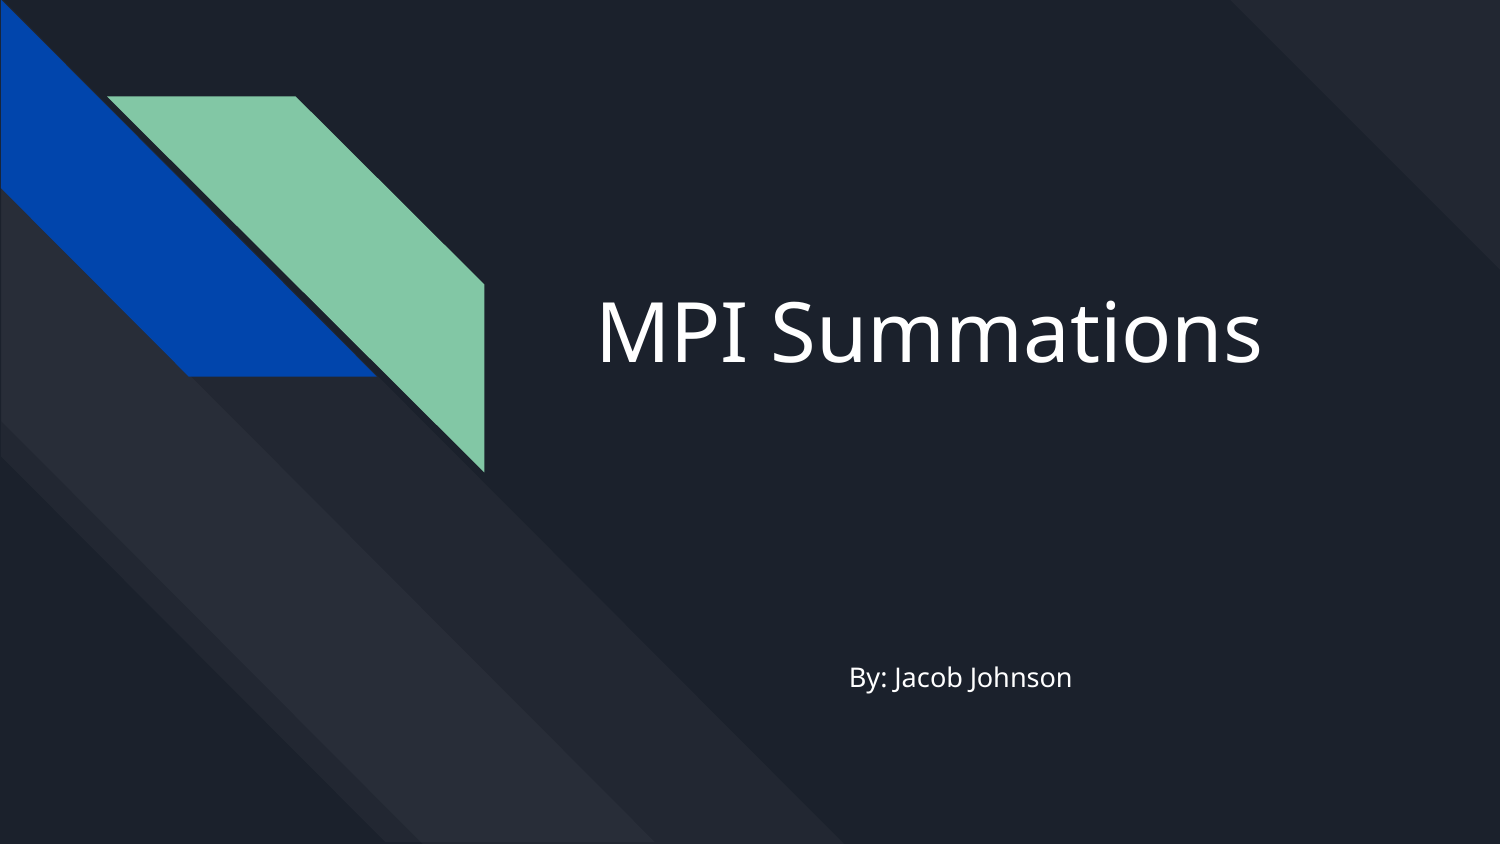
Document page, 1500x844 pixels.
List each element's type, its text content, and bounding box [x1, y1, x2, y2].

subtitle By: Jacob Johnson [833, 643, 1404, 727]
title MPI Summations [580, 258, 1404, 518]
